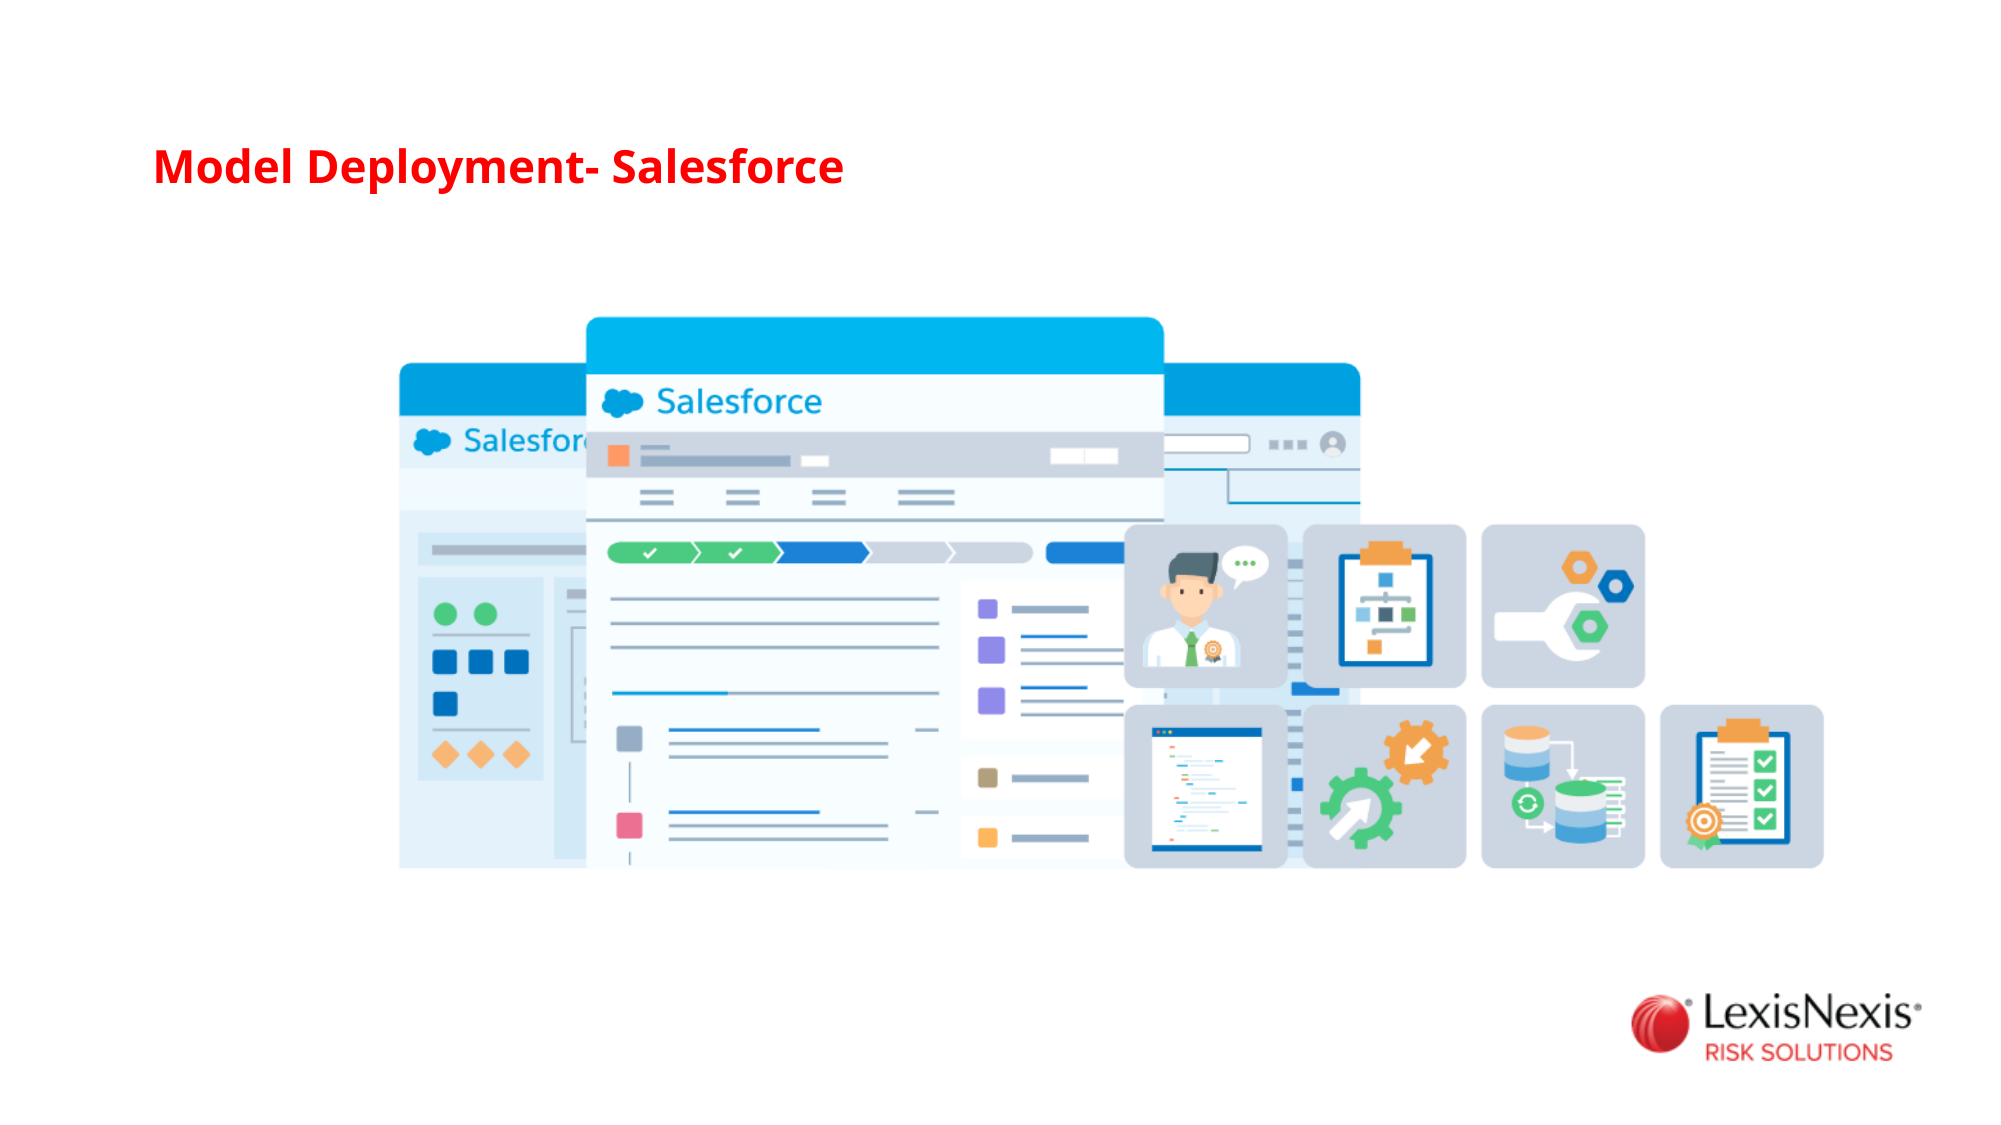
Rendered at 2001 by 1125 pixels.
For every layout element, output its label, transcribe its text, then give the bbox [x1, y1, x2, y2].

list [327, 296, 1909, 930]
title Model Deployment- Salesforce [137, 59, 1863, 278]
picture [1588, 948, 1939, 1080]
